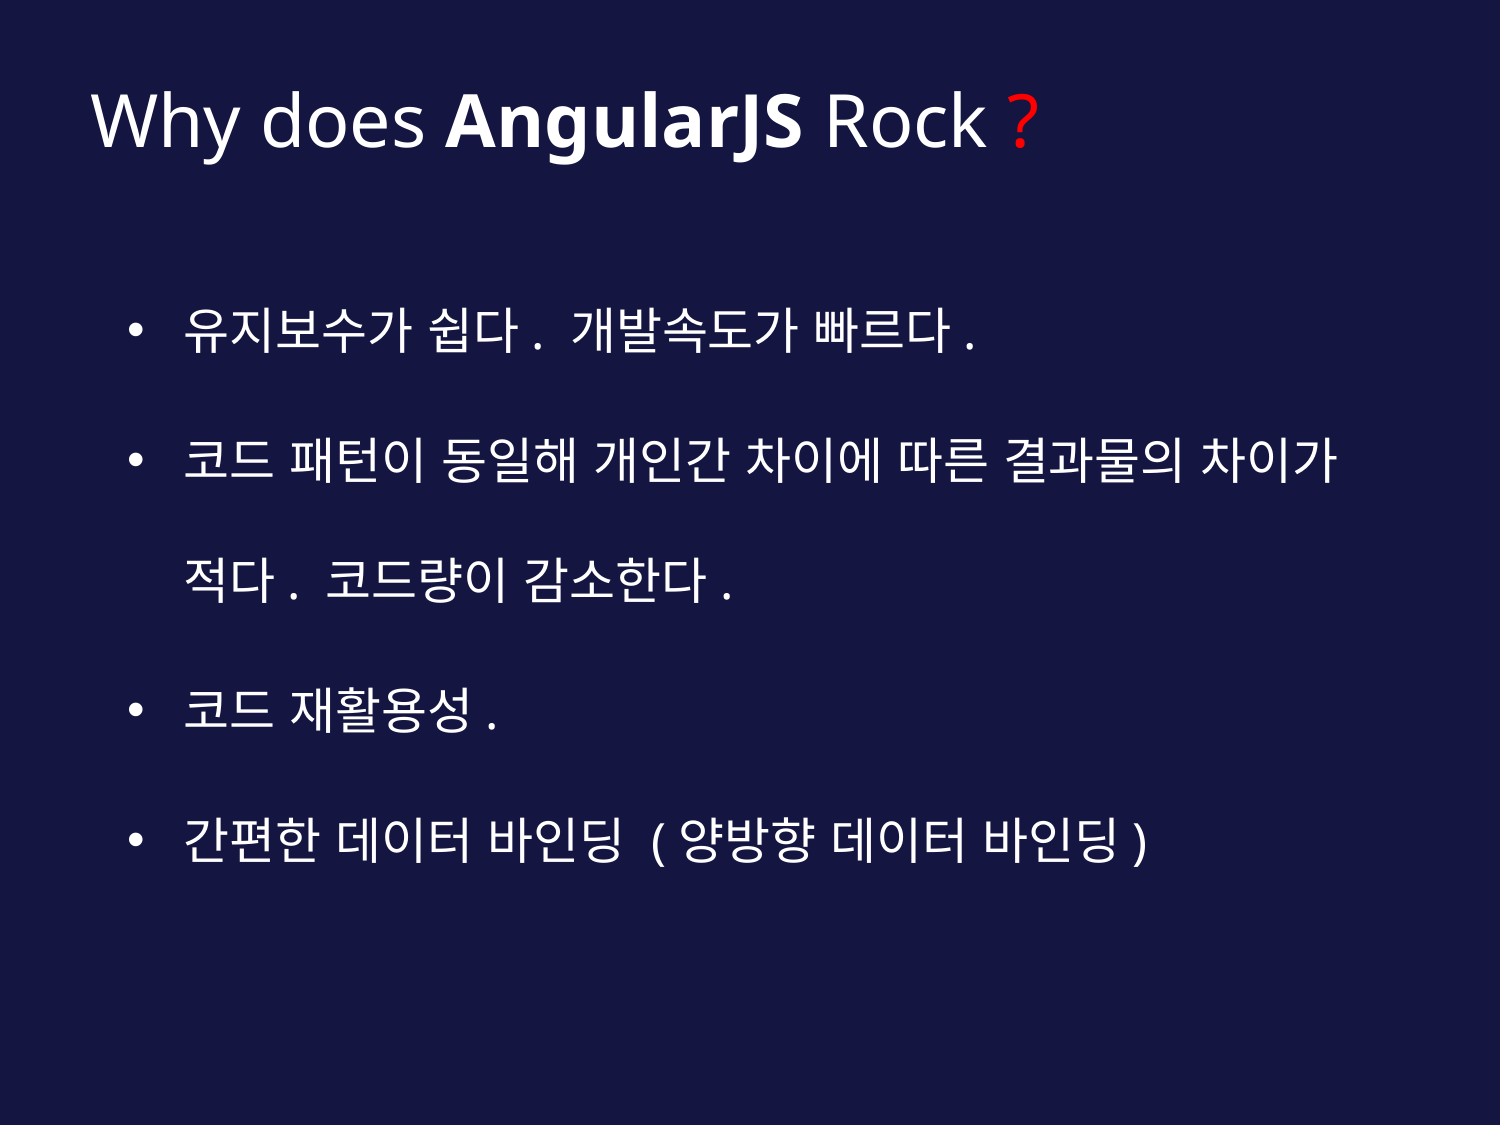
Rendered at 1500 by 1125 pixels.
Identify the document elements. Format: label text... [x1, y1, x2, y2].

title Why does AngularJS Rock ? [75, 66, 1425, 171]
list 유지보수가 쉽다. 개발속도가 빠르다. 코드 패턴이 동일해 개인간 차이에 따른 결과물의 차이가 적다. 코드량이 감소한다. 코드 재활용성. 간편한 데이터 바인딩 (양방향 데이터 바인딩) [112, 231, 1376, 1083]
